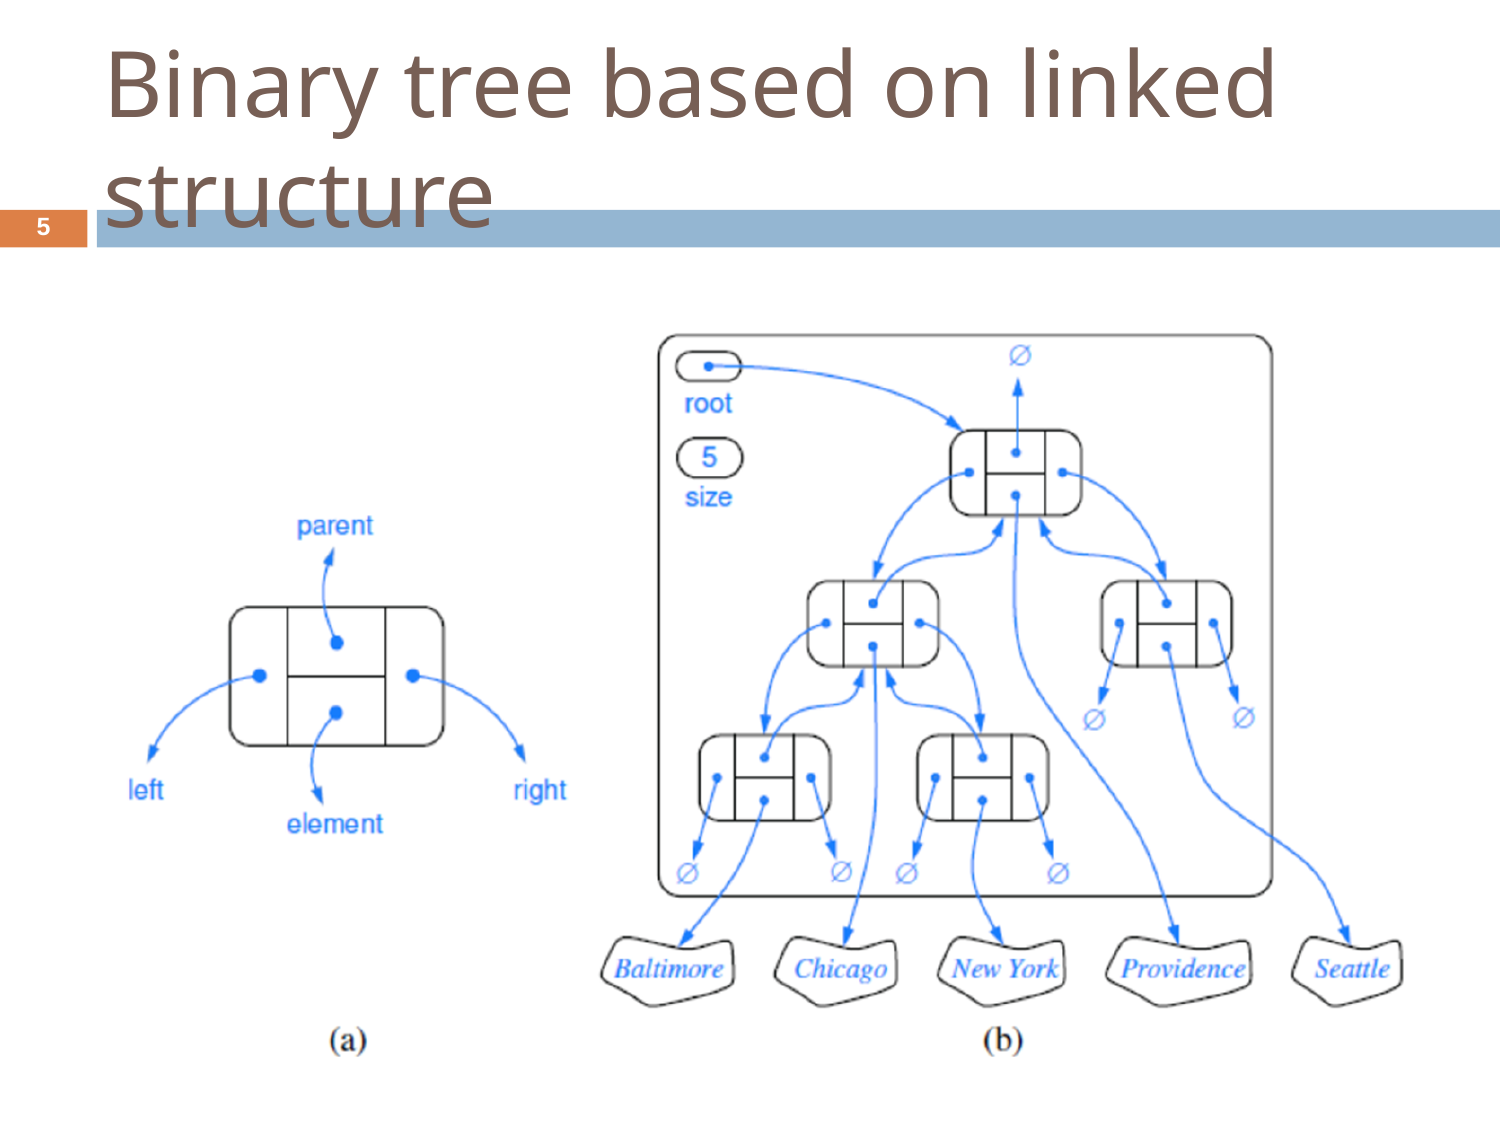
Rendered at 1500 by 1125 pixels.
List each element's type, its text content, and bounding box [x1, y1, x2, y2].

text_box 5 [0, 208, 88, 249]
picture [112, 308, 1414, 1065]
text_box Binary tree based on linked structure [88, 54, 1500, 217]
